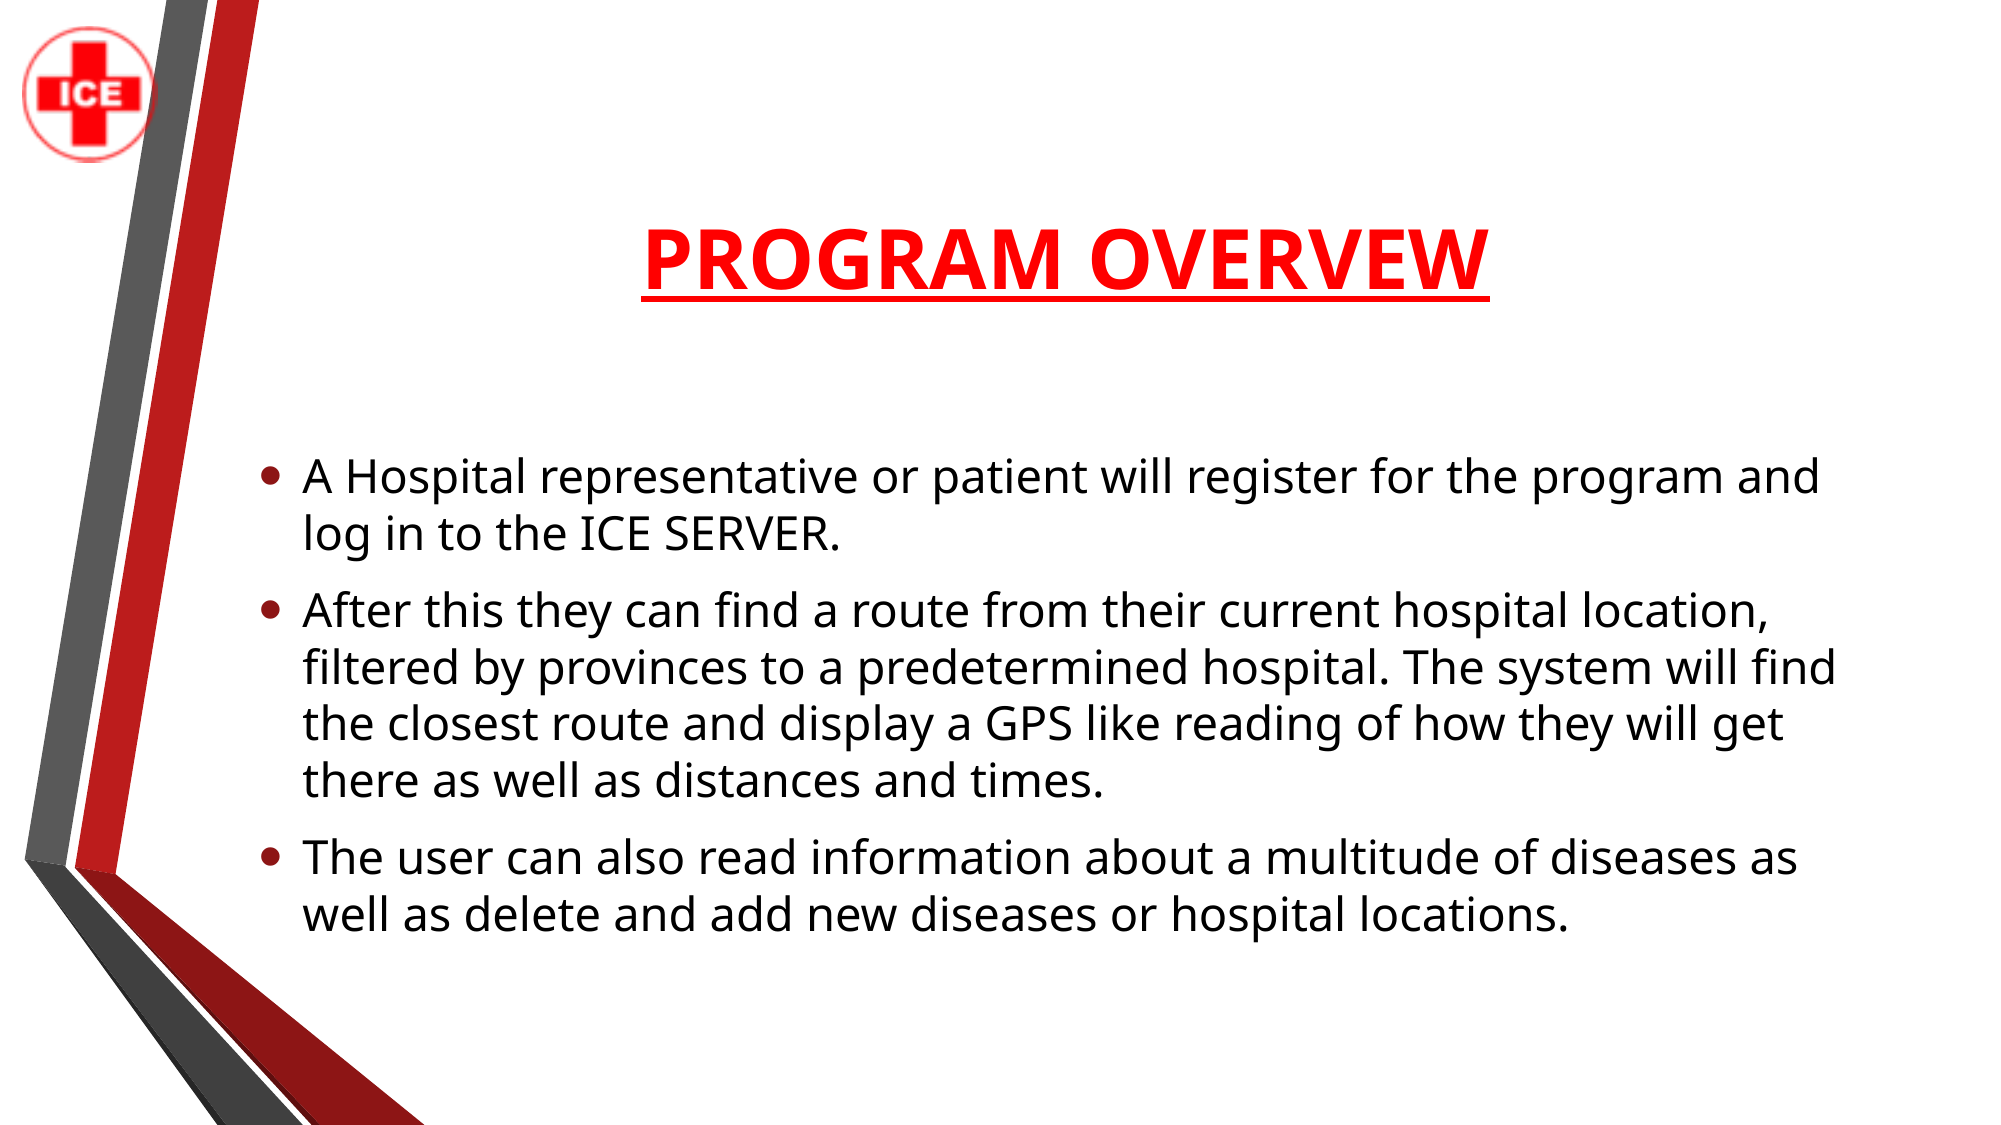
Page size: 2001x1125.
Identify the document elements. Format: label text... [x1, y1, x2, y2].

list A Hospital representative or patient will register for the program and log in to the ICE SERVER. After this they can find a route from their current hospital location, filtered by provinces to a predetermined hospital. The system will find the closest route and display a GPS like reading of how they will get there as well as distances and times. The user can also read information about a multitude of diseases as well as delete and add new diseases or hospital locations. [243, 437, 1887, 950]
title PROGRAM OVERVEW [243, 112, 1887, 400]
picture [21, 26, 158, 163]
